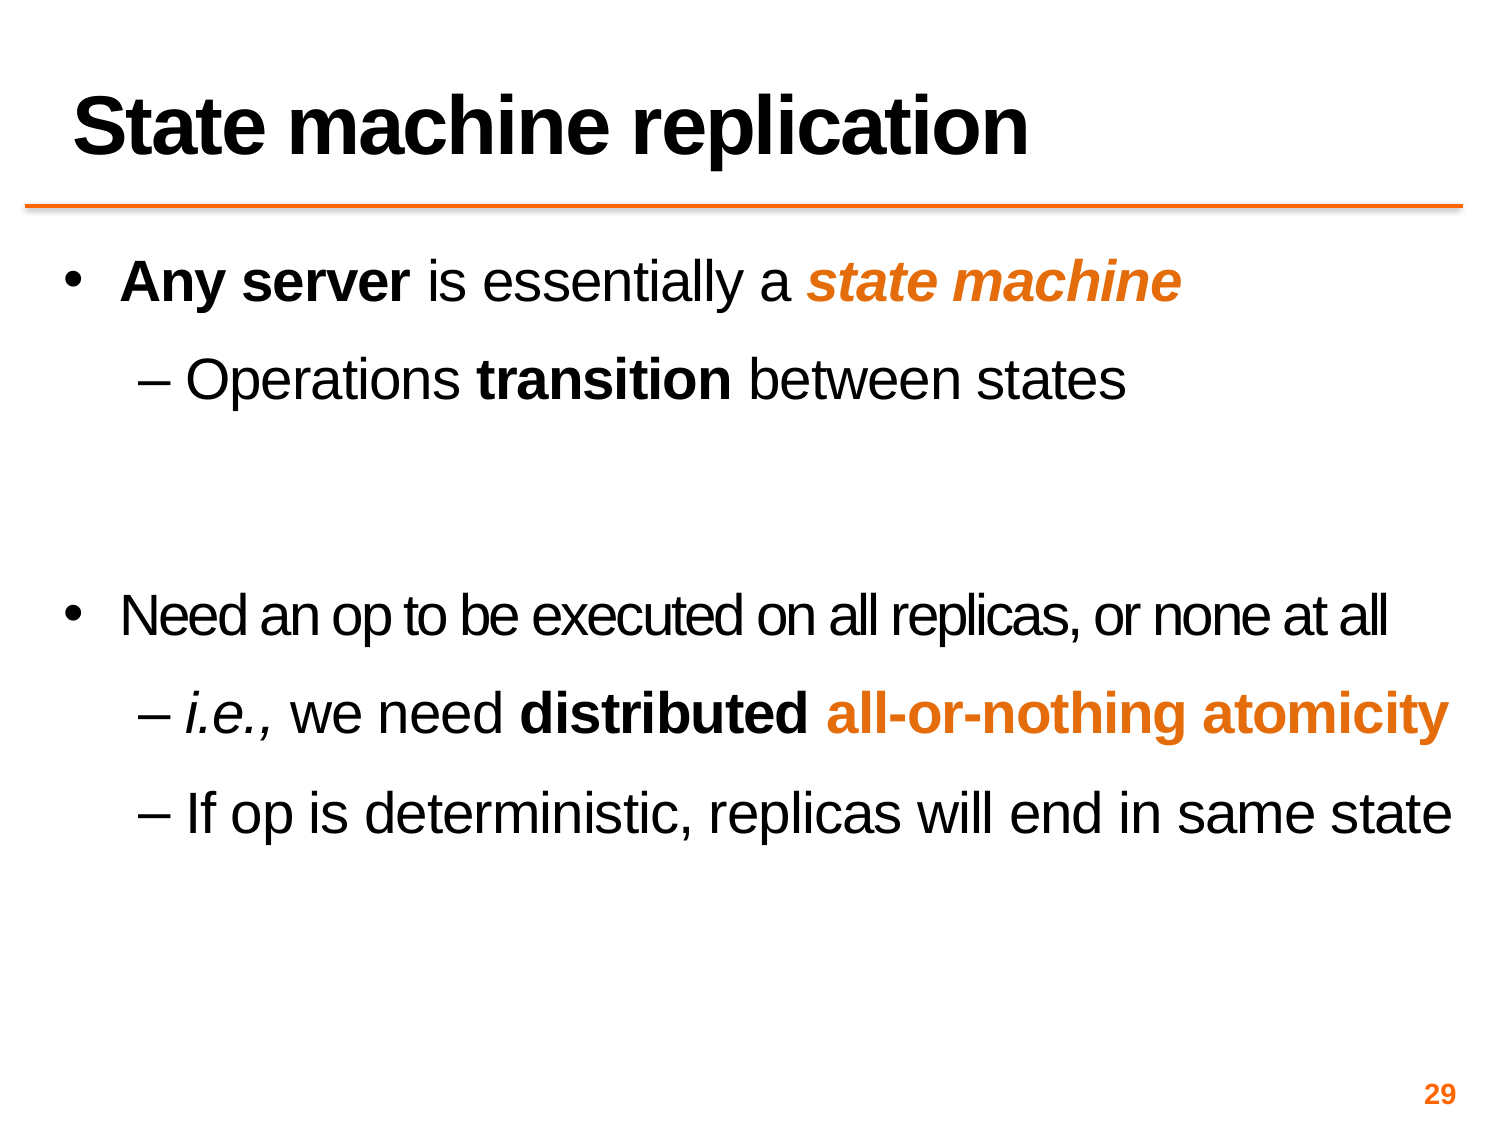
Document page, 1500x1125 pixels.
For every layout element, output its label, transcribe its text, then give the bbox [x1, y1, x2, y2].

slide_number 29 [1112, 1074, 1463, 1110]
title State machine replication [57, 2, 1463, 178]
list Any server is essentially a state machine Operations transition between states Need an op to be executed on all replicas, or none at all i.e., we need distributed all-or-nothing atomicity If op is deterministic, replicas will end in same state [57, 237, 1463, 1060]
